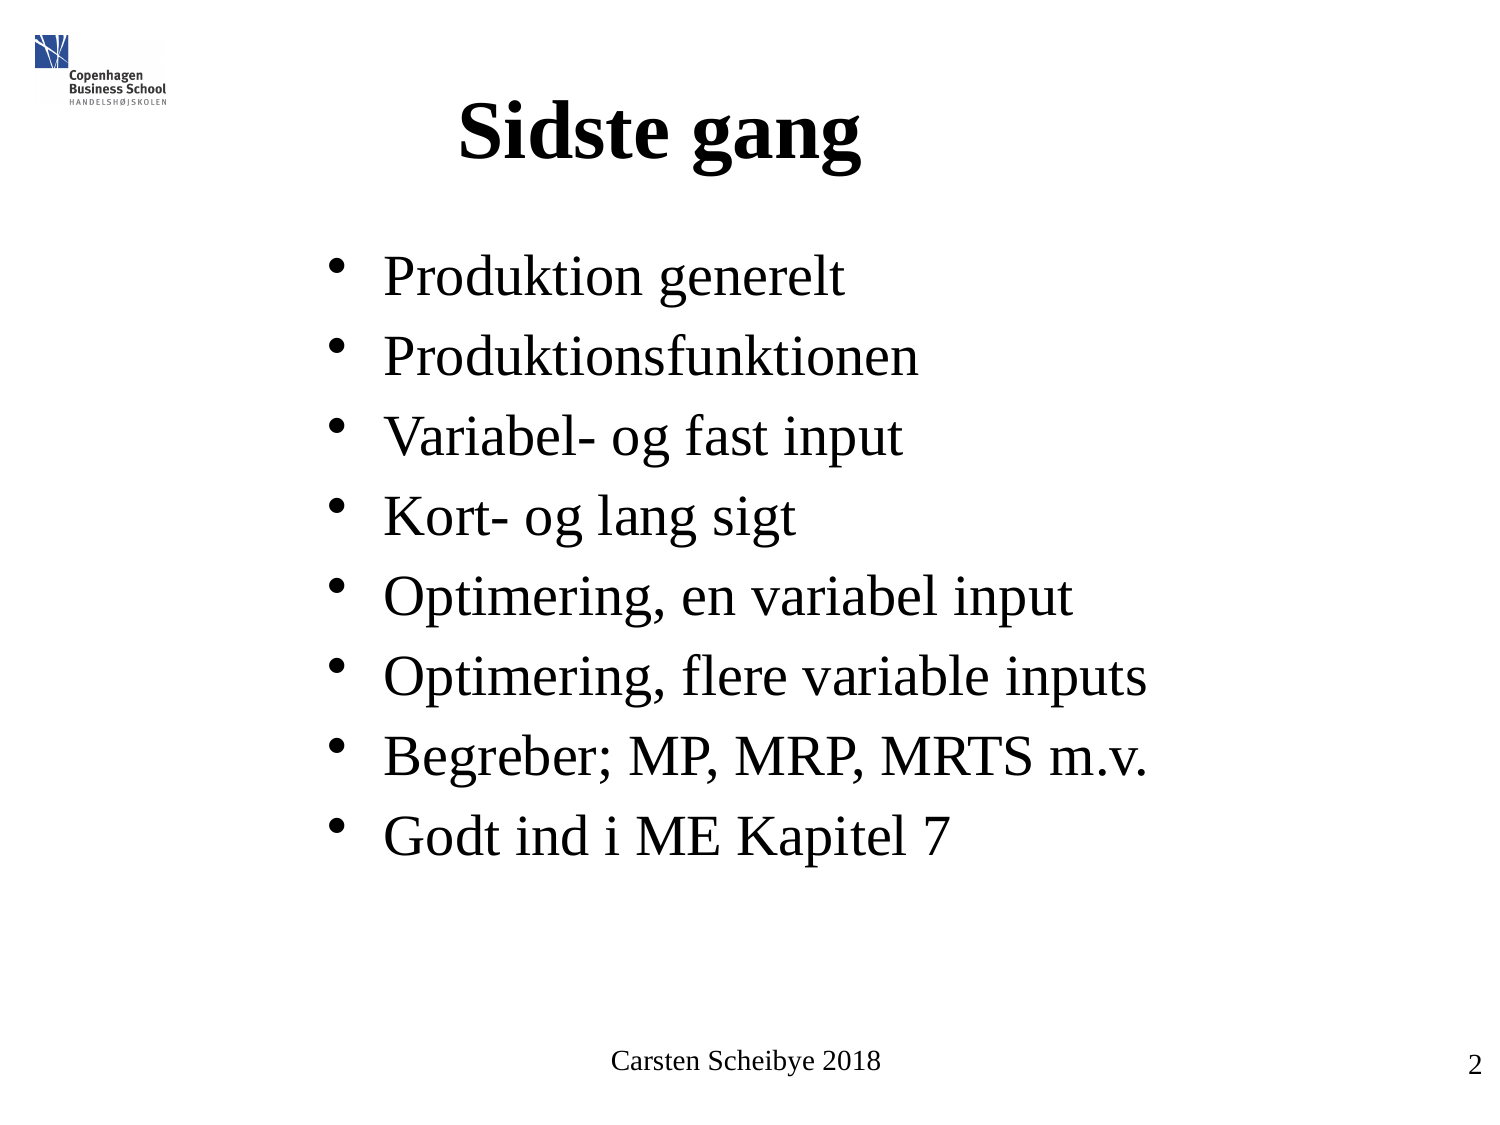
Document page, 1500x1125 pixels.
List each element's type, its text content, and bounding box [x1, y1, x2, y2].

picture [35, 35, 166, 106]
slide_number 2 [1185, 1024, 1499, 1101]
title Sidste gang [442, 30, 969, 219]
list Produktion generelt Produktionsfunktionen Variabel- og fast input Kort- og lang sigt Optimering, en variabel input Optimering, flere variable inputs Begreber; MP, MRP, MRTS m.v. Godt ind i ME Kapitel 7 [312, 237, 1500, 963]
